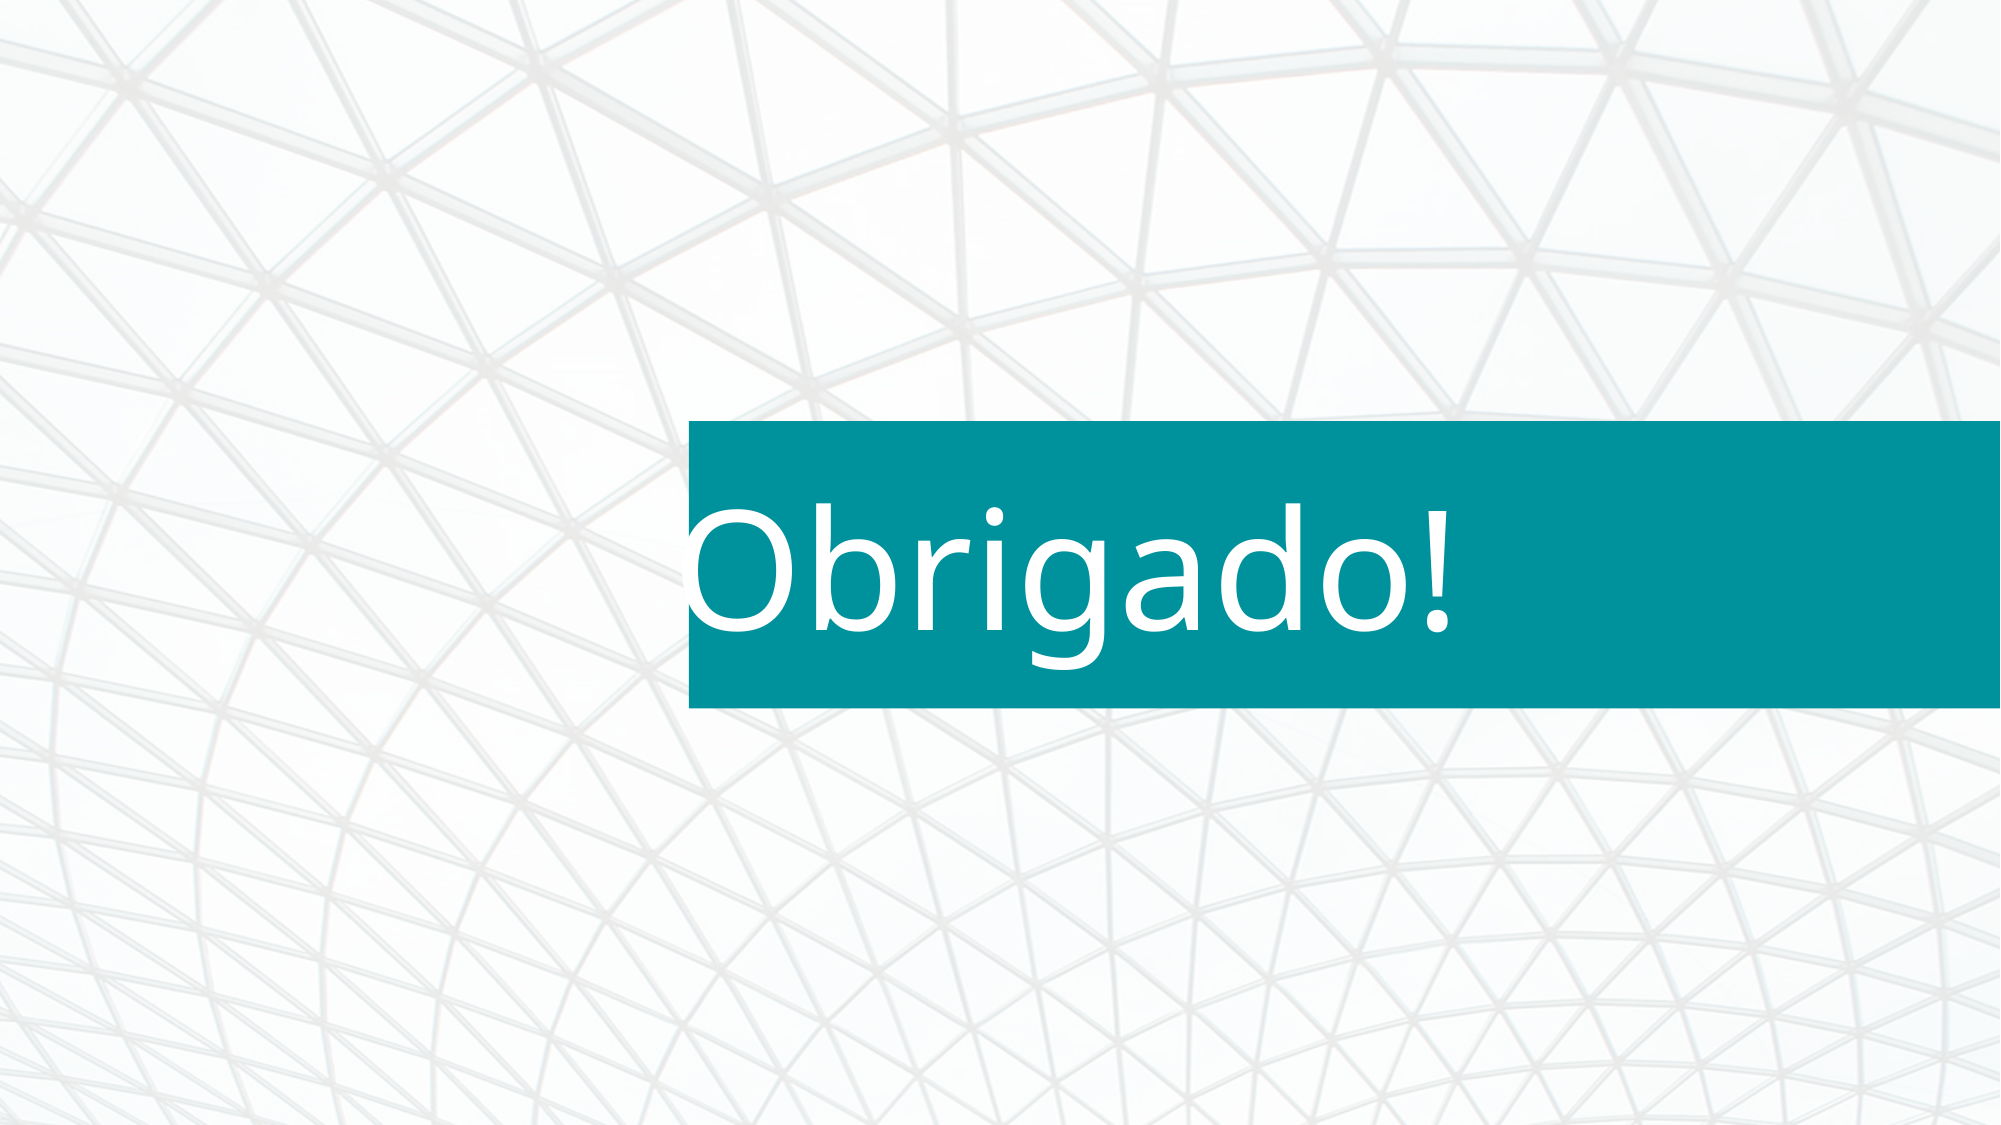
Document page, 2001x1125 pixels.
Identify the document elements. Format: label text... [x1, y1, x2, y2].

text_box [688, 420, 2000, 710]
text_box Obrigado! [657, 456, 1476, 671]
